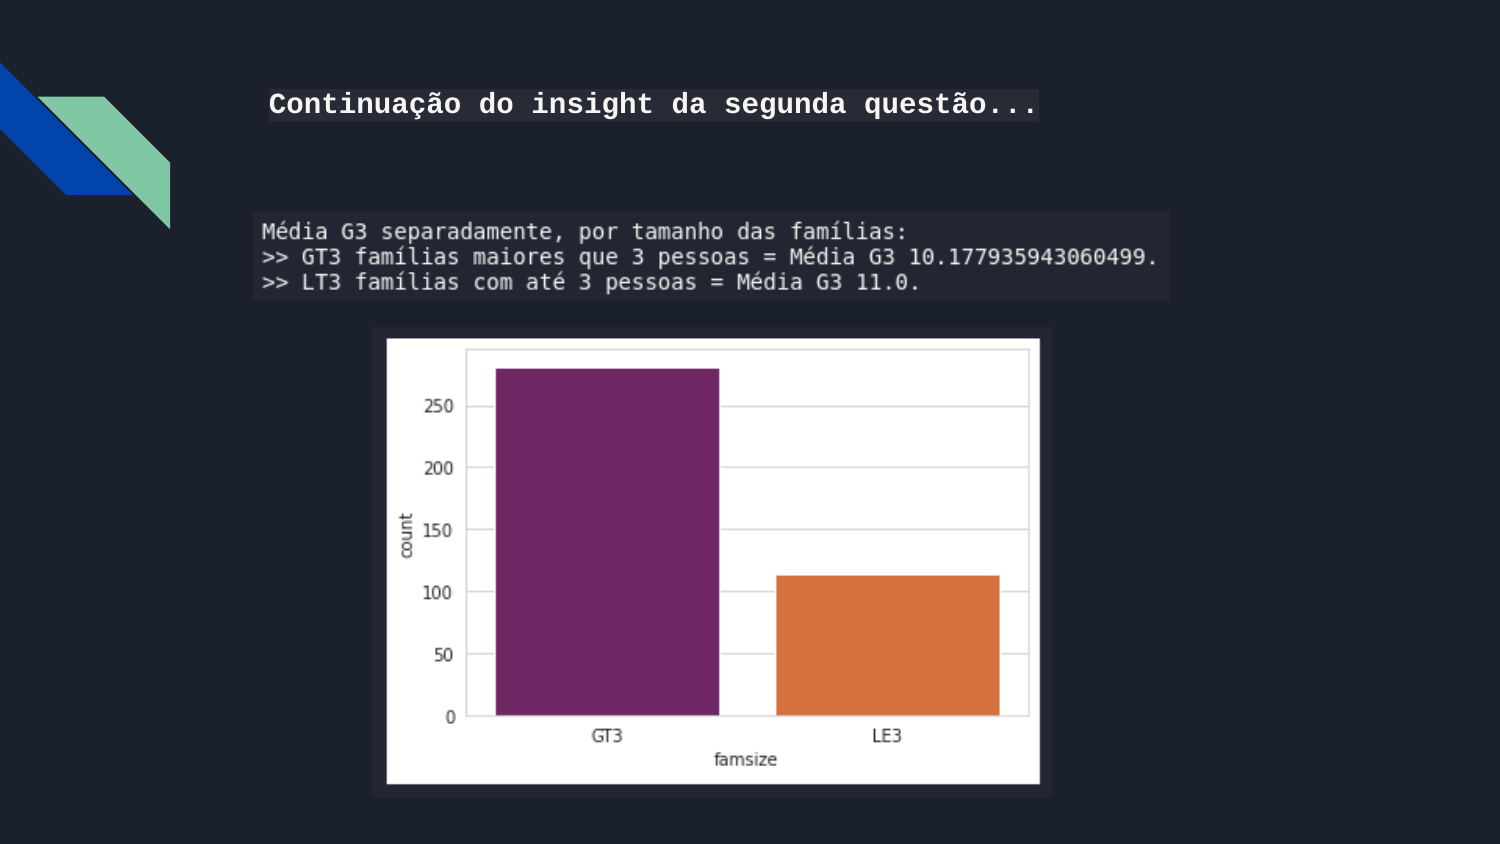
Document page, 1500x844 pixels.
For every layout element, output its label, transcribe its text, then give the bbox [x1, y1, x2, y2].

picture [371, 327, 1052, 798]
title Continuação do insight da segunda questão... [253, 69, 1086, 185]
picture [253, 211, 1170, 302]
